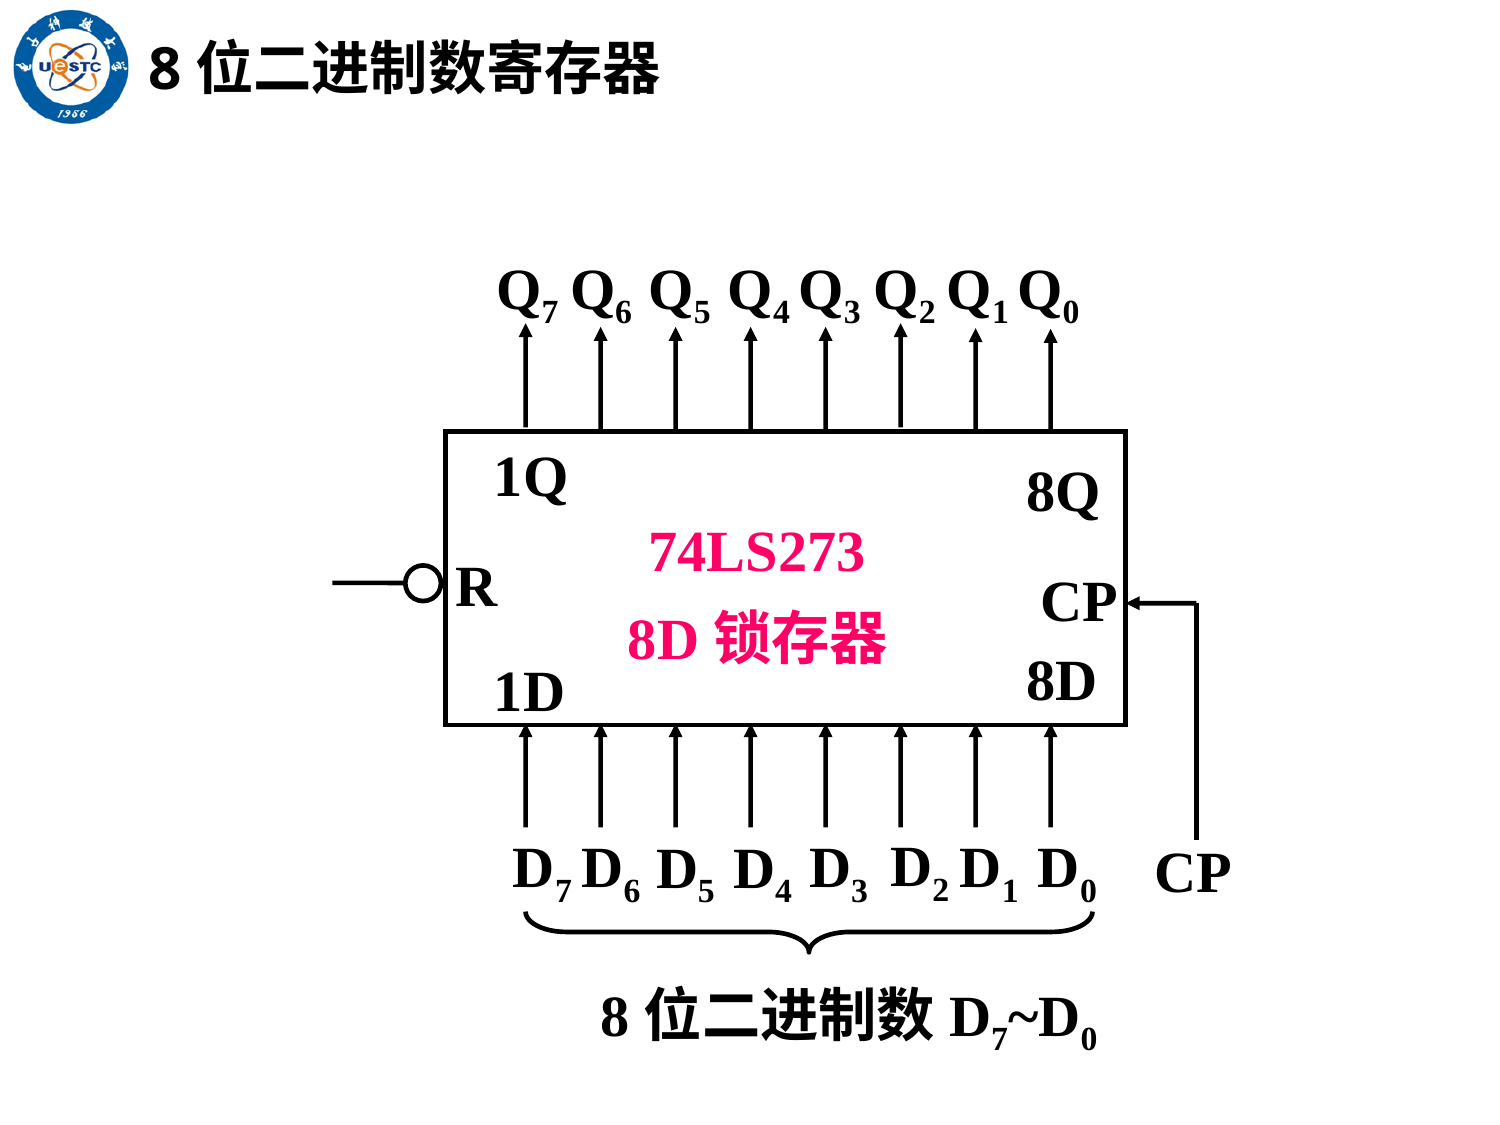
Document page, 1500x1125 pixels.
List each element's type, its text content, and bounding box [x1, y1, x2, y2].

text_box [332, 243, 1252, 912]
text_box 8位二进制数寄存器 [133, 23, 677, 109]
text_box 8位二进制数D7~D0 [586, 970, 1140, 1065]
picture [6, 8, 136, 126]
text_box [530, 921, 1088, 953]
